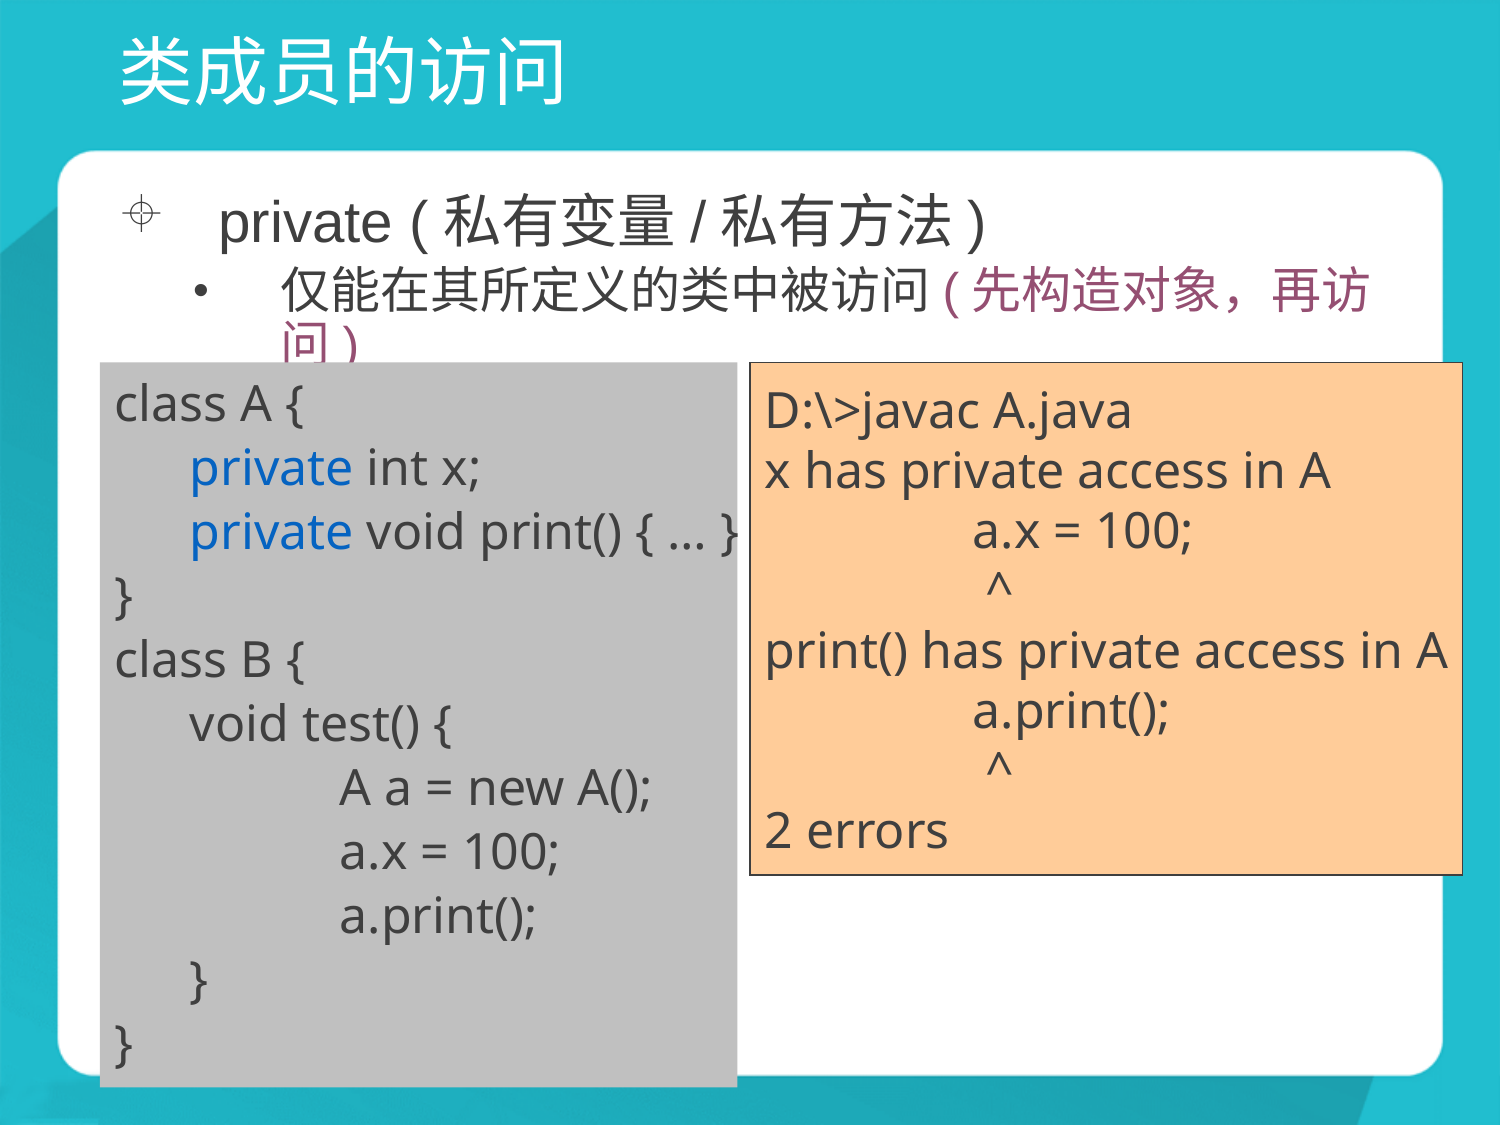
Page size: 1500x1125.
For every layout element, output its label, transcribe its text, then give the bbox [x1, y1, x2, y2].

picture [0, 0, 1500, 1125]
title 类成员的访问 [103, 0, 1397, 150]
list private (私有变量/私有方法) 仅能在其所定义的类中被访问(先构造对象，再访问) [103, 184, 1397, 1024]
text_box class A { private int x; private void print() { … } } class B { void test() { A a = new A(); a.x = 100; a.print(); } } [99, 362, 738, 1088]
text_box D:\>javac A.java x has private access in A a.x = 100; ^ print() has private access in A a.print(); ^ 2 errors [750, 362, 1463, 875]
slide_number [1059, 1074, 1397, 1124]
